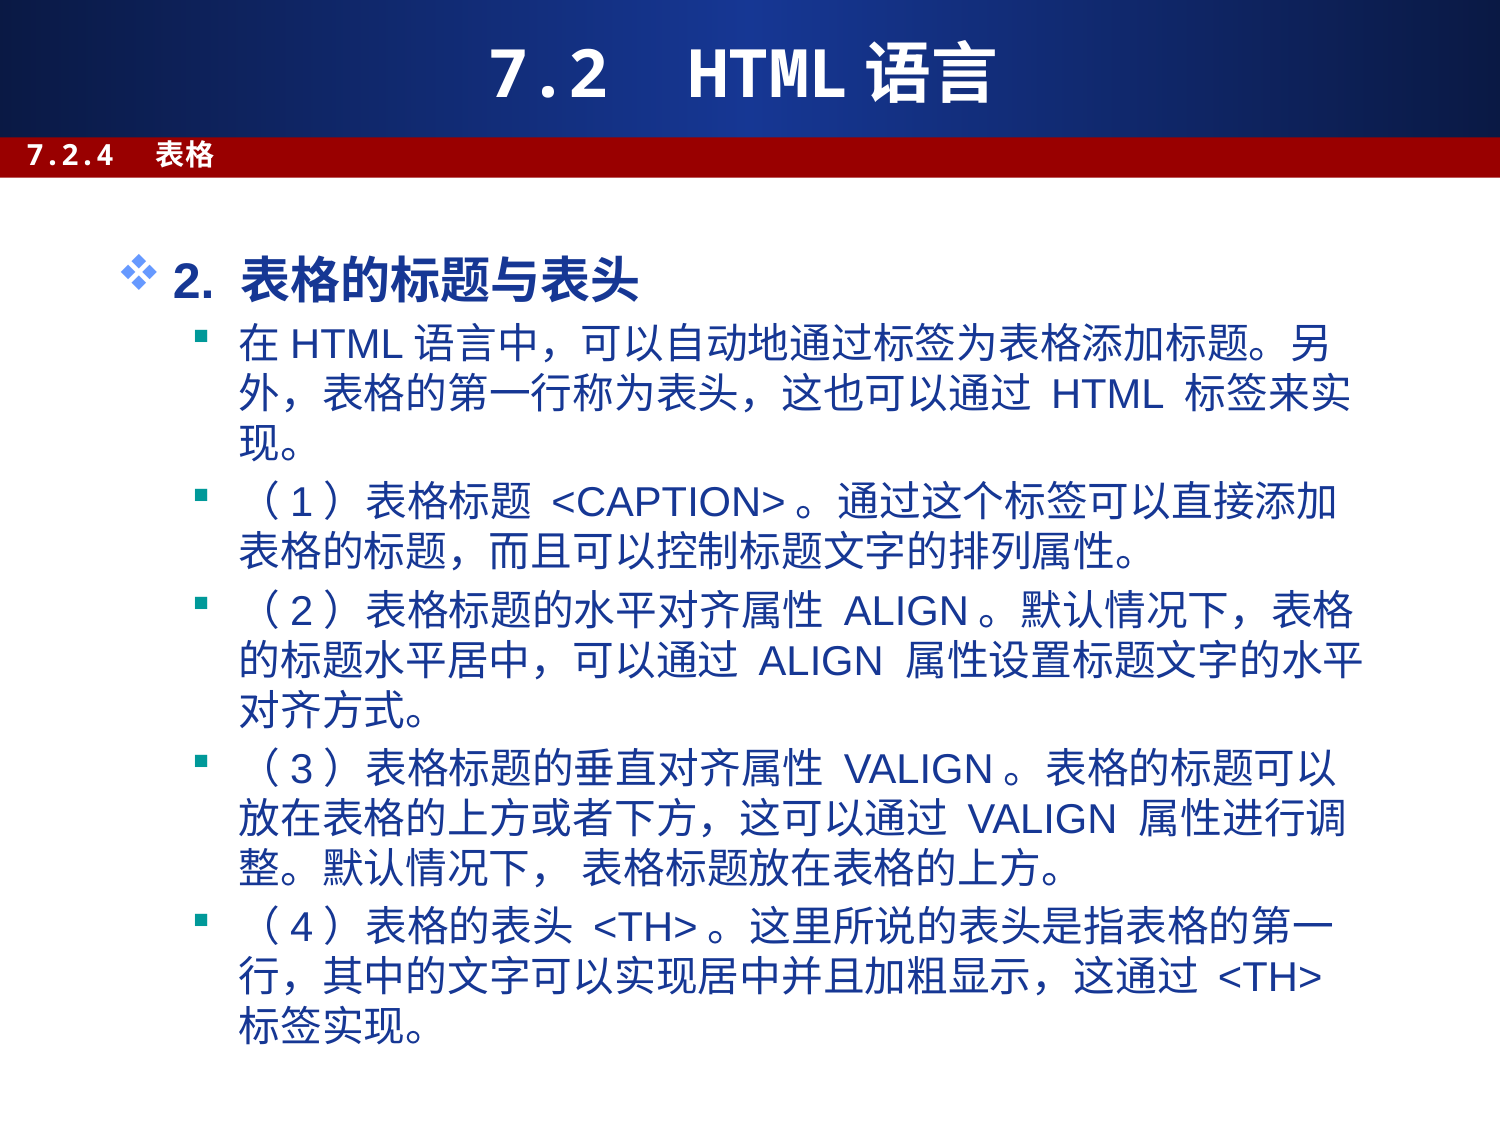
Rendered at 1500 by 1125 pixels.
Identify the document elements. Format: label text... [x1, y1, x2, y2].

title 7.2 HTML语言 [49, 24, 1438, 118]
list 2. 表格的标题与表头 在HTML语言中，可以自动地通过标签为表格添加标题。另外，表格的第一行称为表头，这也可以通过 HTML 标签来实现。 （1）表格标题 <CAPTION>。通过这个标签可以直接添加表格的标题，而且可以控制标题文字的排列属性。 （2）表格标题的水平对齐属性 ALIGN。默认情况下，表格的标题水平居中，可以通过 ALIGN 属性设置标题文字的水平对齐方式。 （3）表格标题的垂直对齐属性 VALIGN。表格的标题可以放在表格的上方或者下方，这可以通过 VALIGN 属性进行调整。默认情况下， 表格标题放在表格的上方。 （4）表格的表头 <TH>。这里所说的表头是指表格的第一行，其中的文字可以实现居中并且加粗显示，这通过 <TH> 标签实现。 [101, 240, 1386, 1038]
text_box 7.2.4 表格 [11, 128, 1500, 179]
